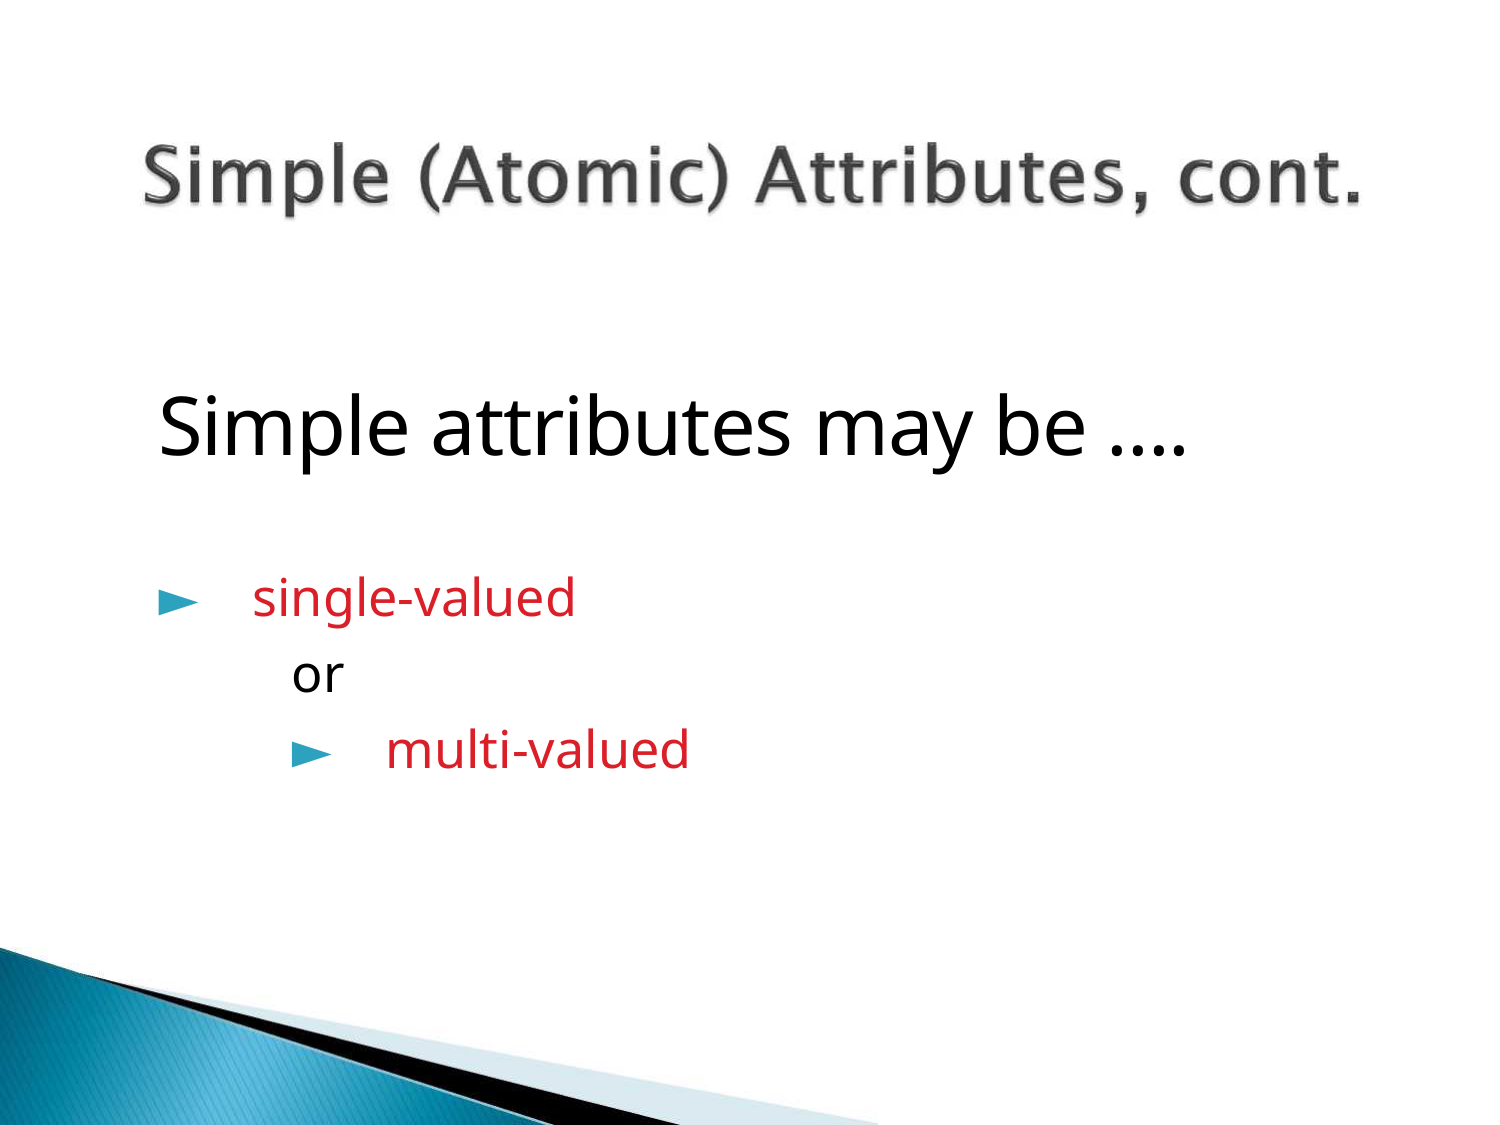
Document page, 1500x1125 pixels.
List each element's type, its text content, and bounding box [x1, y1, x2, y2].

picture [90, 110, 1416, 233]
text_box Simple attributes may be .... ► single-valued or ► multi-valued [158, 374, 1294, 759]
picture [0, 947, 878, 1125]
